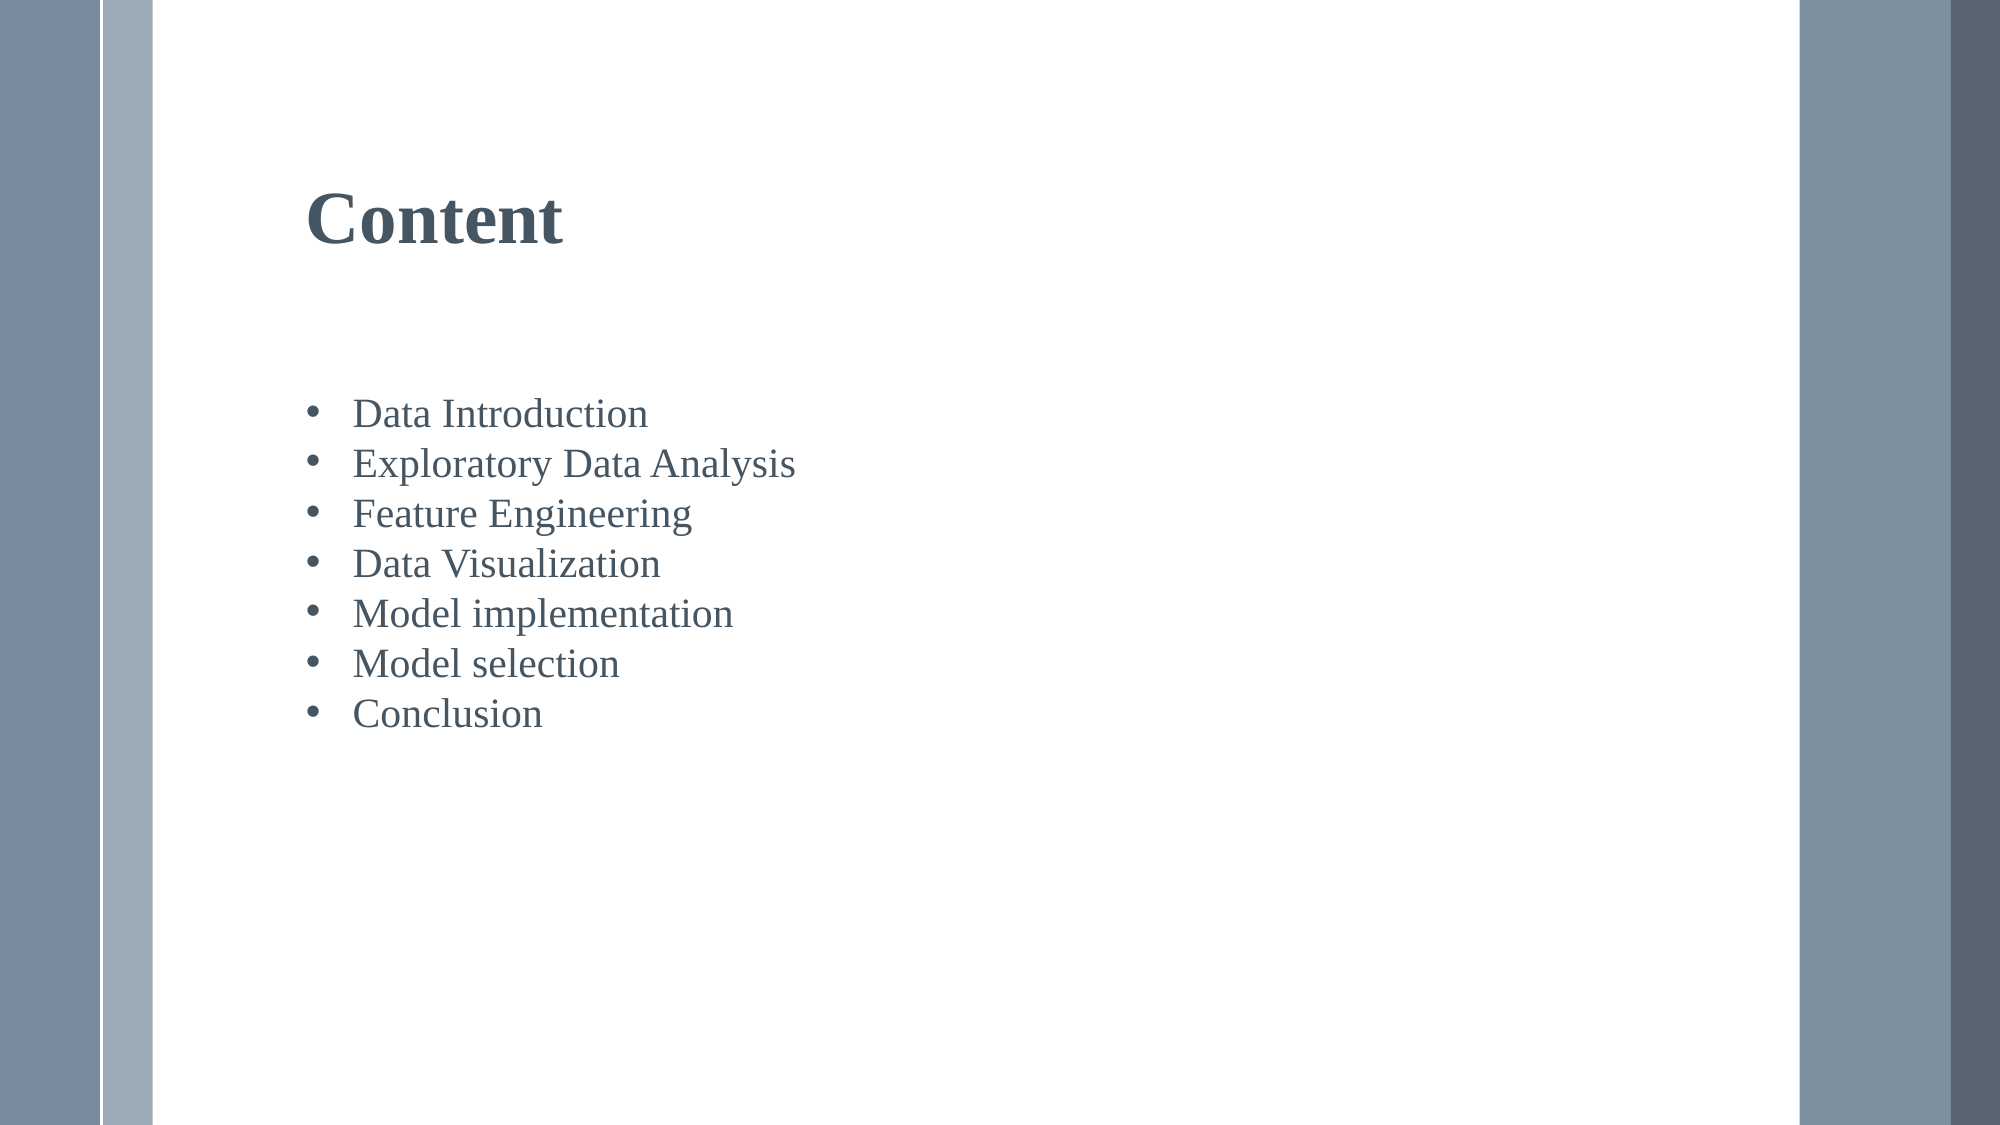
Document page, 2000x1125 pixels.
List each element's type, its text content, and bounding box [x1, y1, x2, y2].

text_box Data Introduction Exploratory Data Analysis Feature Engineering Data Visualization Model implementation Model selection Conclusion [291, 378, 1012, 744]
text_box Content [290, 160, 1106, 266]
